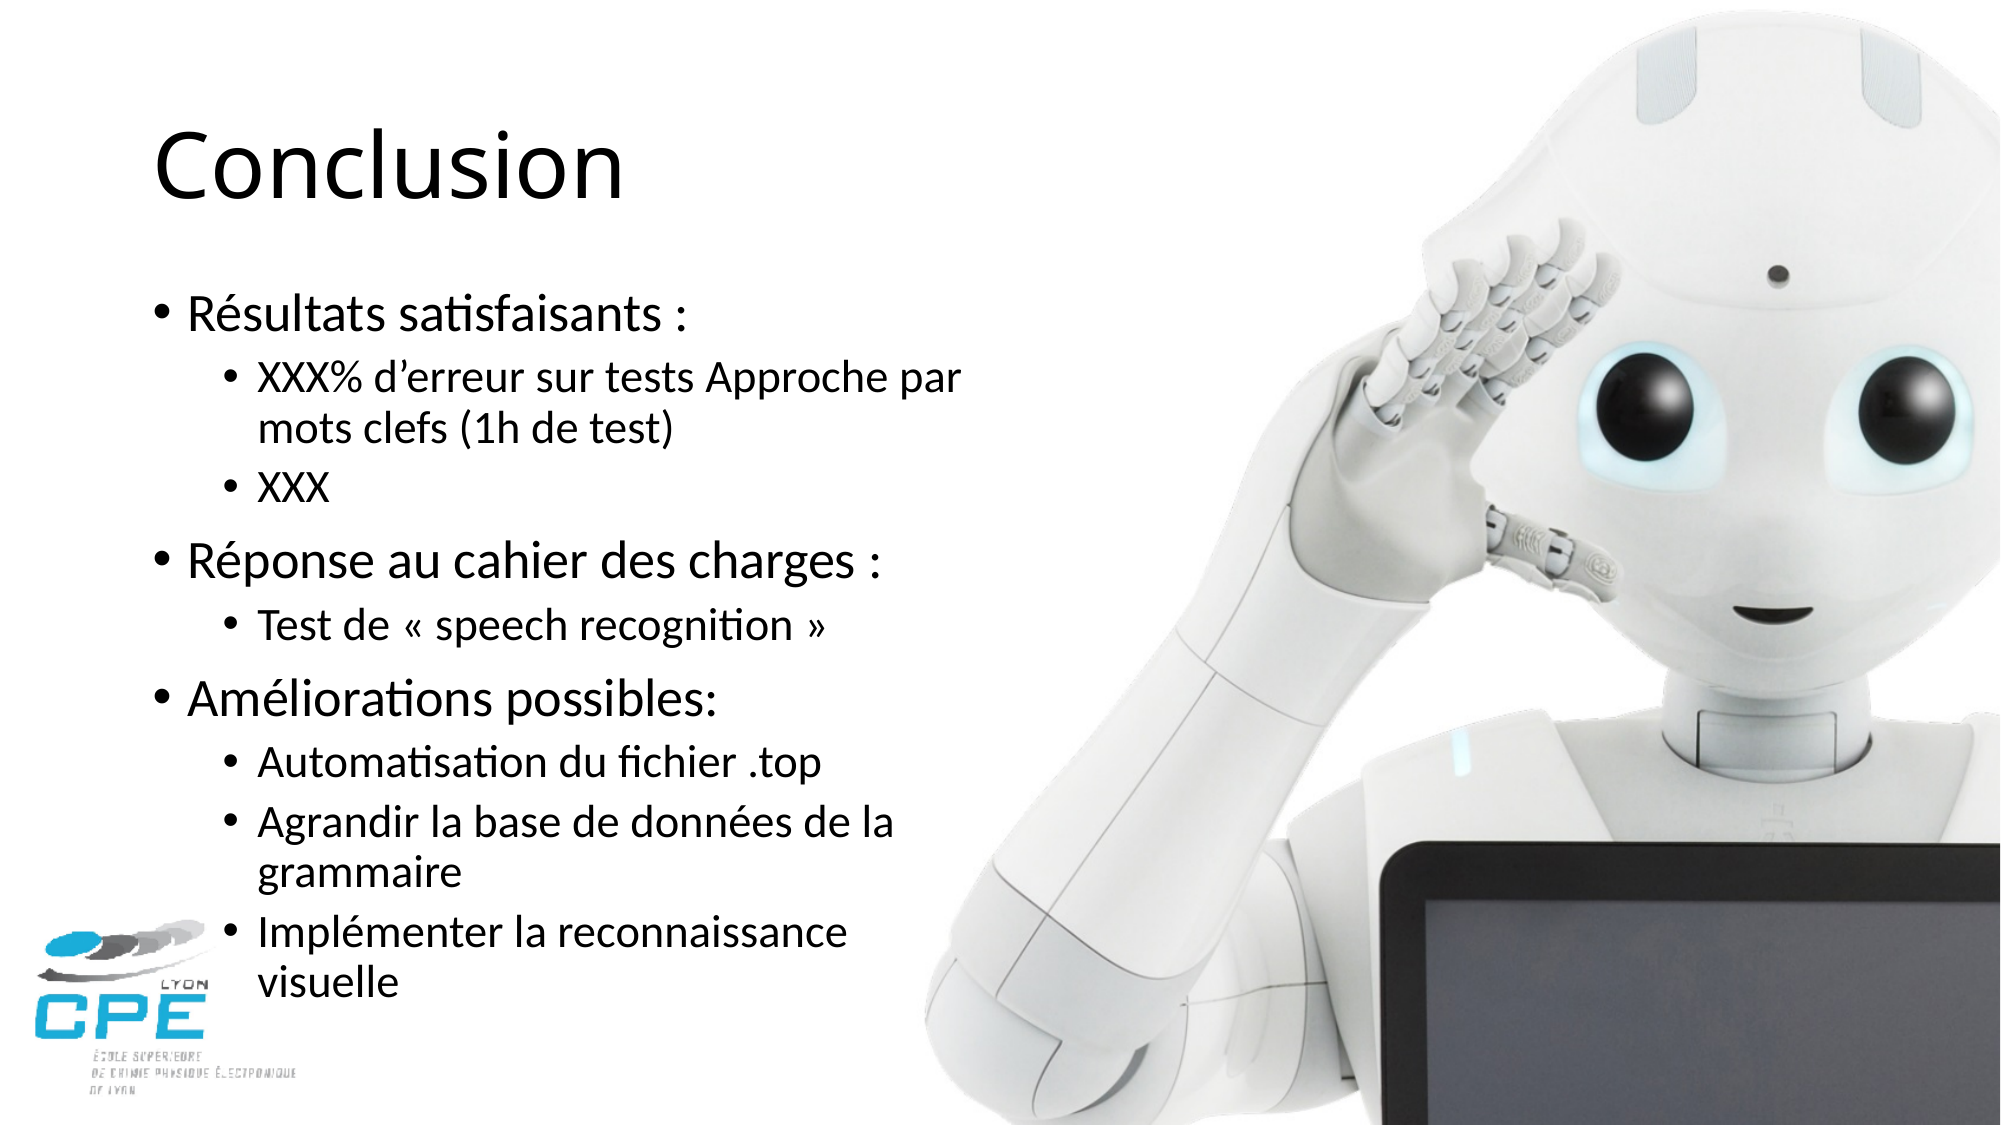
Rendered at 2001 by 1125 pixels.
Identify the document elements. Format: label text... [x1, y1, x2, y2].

picture [0, 0, 2001, 1125]
list Résultats satisfaisants : XXX% d’erreur sur tests Approche par mots clefs (1h de test) XXX Réponse au cahier des charges : Test de « speech recognition » Améliorations possibles: Automatisation du fichier .top Agrandir la base de données de la grammaire Implémenter la reconnaissance visuelle [137, 277, 984, 1016]
title Conclusion [137, 59, 1863, 278]
